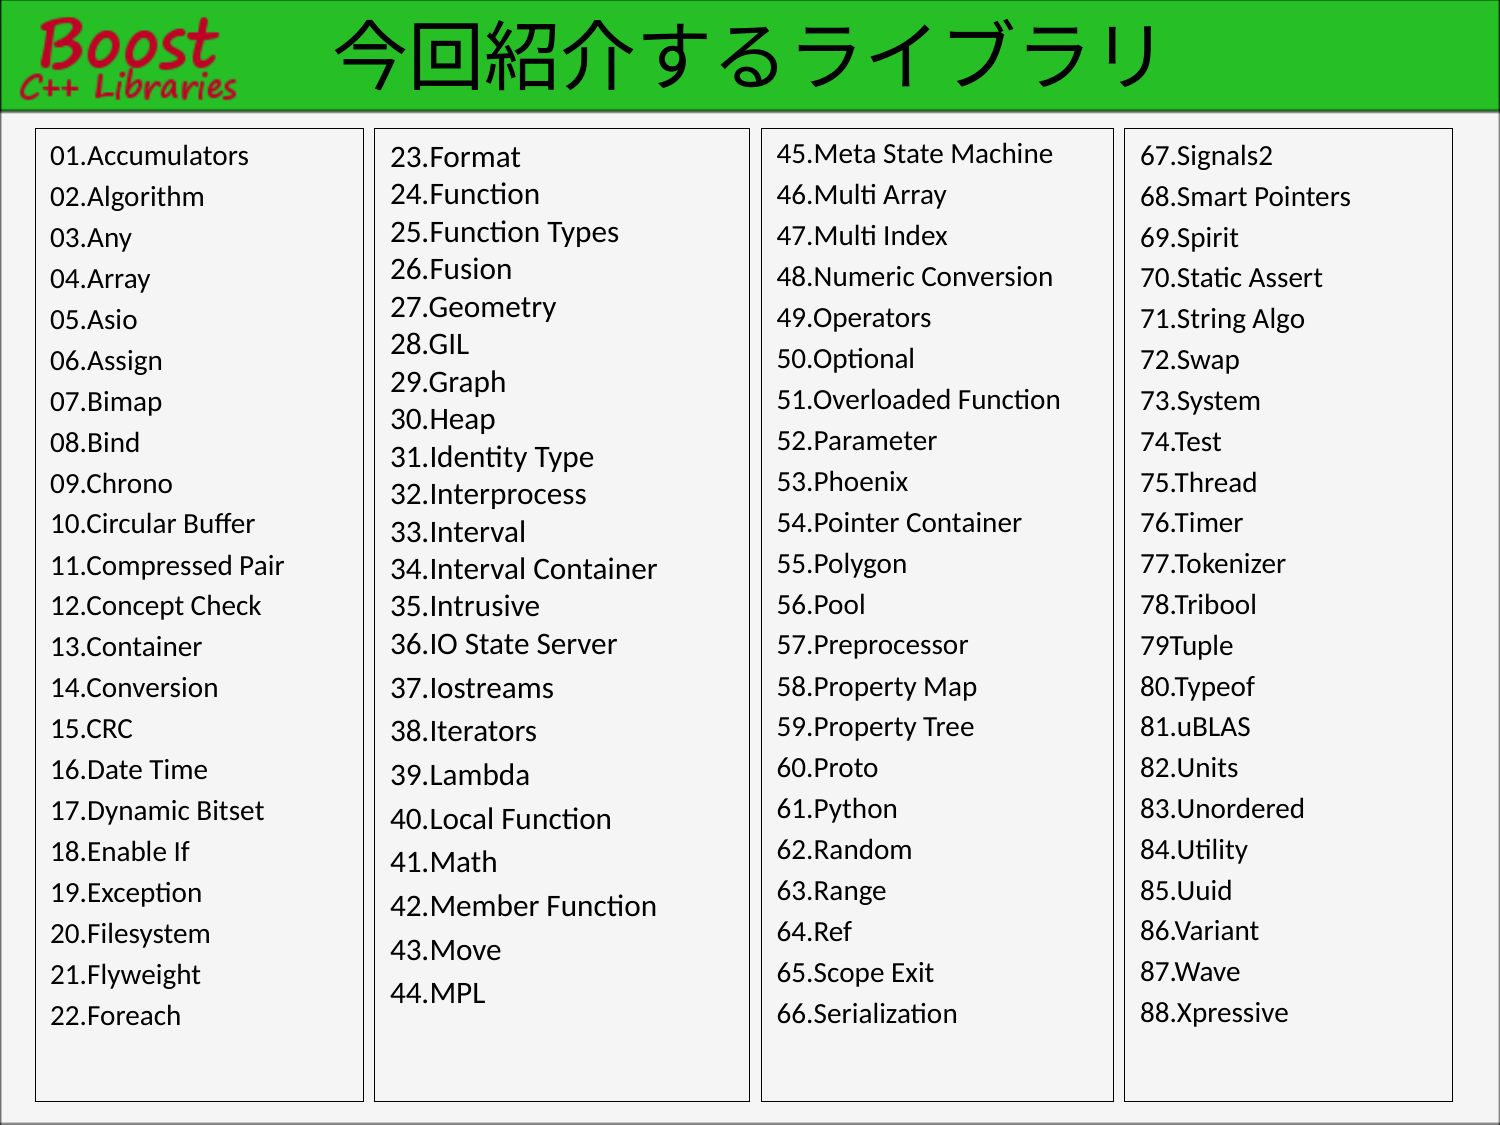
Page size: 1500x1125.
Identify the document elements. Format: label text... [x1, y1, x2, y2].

text_box 67.Signals2 68.Smart Pointers 69.Spirit 70.Static Assert 71.String Algo 72.Swap 73.System 74.Test 75.Thread 76.Timer 77.Tokenizer 78.Tribool 79Tuple 80.Typeof 81.uBLAS 82.Units 83.Unordered 84.Utility 85.Uuid 86.Variant 87.Wave 88.Xpressive [1124, 128, 1453, 1102]
picture [0, 0, 1500, 1125]
text_box 45.Meta State Machine 46.Multi Array 47.Multi Index 48.Numeric Conversion 49.Operators 50.Optional 51.Overloaded Function 52.Parameter 53.Phoenix 54.Pointer Container 55.Polygon 56.Pool 57.Preprocessor 58.Property Map 59.Property Tree 60.Proto 61.Python 62.Random 63.Range 64.Ref 65.Scope Exit 66.Serialization [761, 128, 1114, 1102]
text_box 23.Format 24.Function 25.Function Types 26.Fusion 27.Geometry 28.GIL 29.Graph 30.Heap 31.Identity Type 32.Interprocess 33.Interval 34.Interval Container 35.Intrusive 36.IO State Server 37.Iostreams 38.Iterators 39.Lambda 40.Local Function 41.Math 42.Member Function 43.Move 44.MPL [374, 128, 750, 1102]
title 今回紹介するライブラリ [75, 0, 1425, 108]
list 01.Accumulators 02.Algorithm 03.Any 04.Array 05.Asio 06.Assign 07.Bimap 08.Bind 09.Chrono 10.Circular Buffer 11.Compressed Pair 12.Concept Check 13.Container 14.Conversion 15.CRC 16.Date Time 17.Dynamic Bitset 18.Enable If 19.Exception 20.Filesystem 21.Flyweight 22.Foreach [35, 128, 364, 1102]
